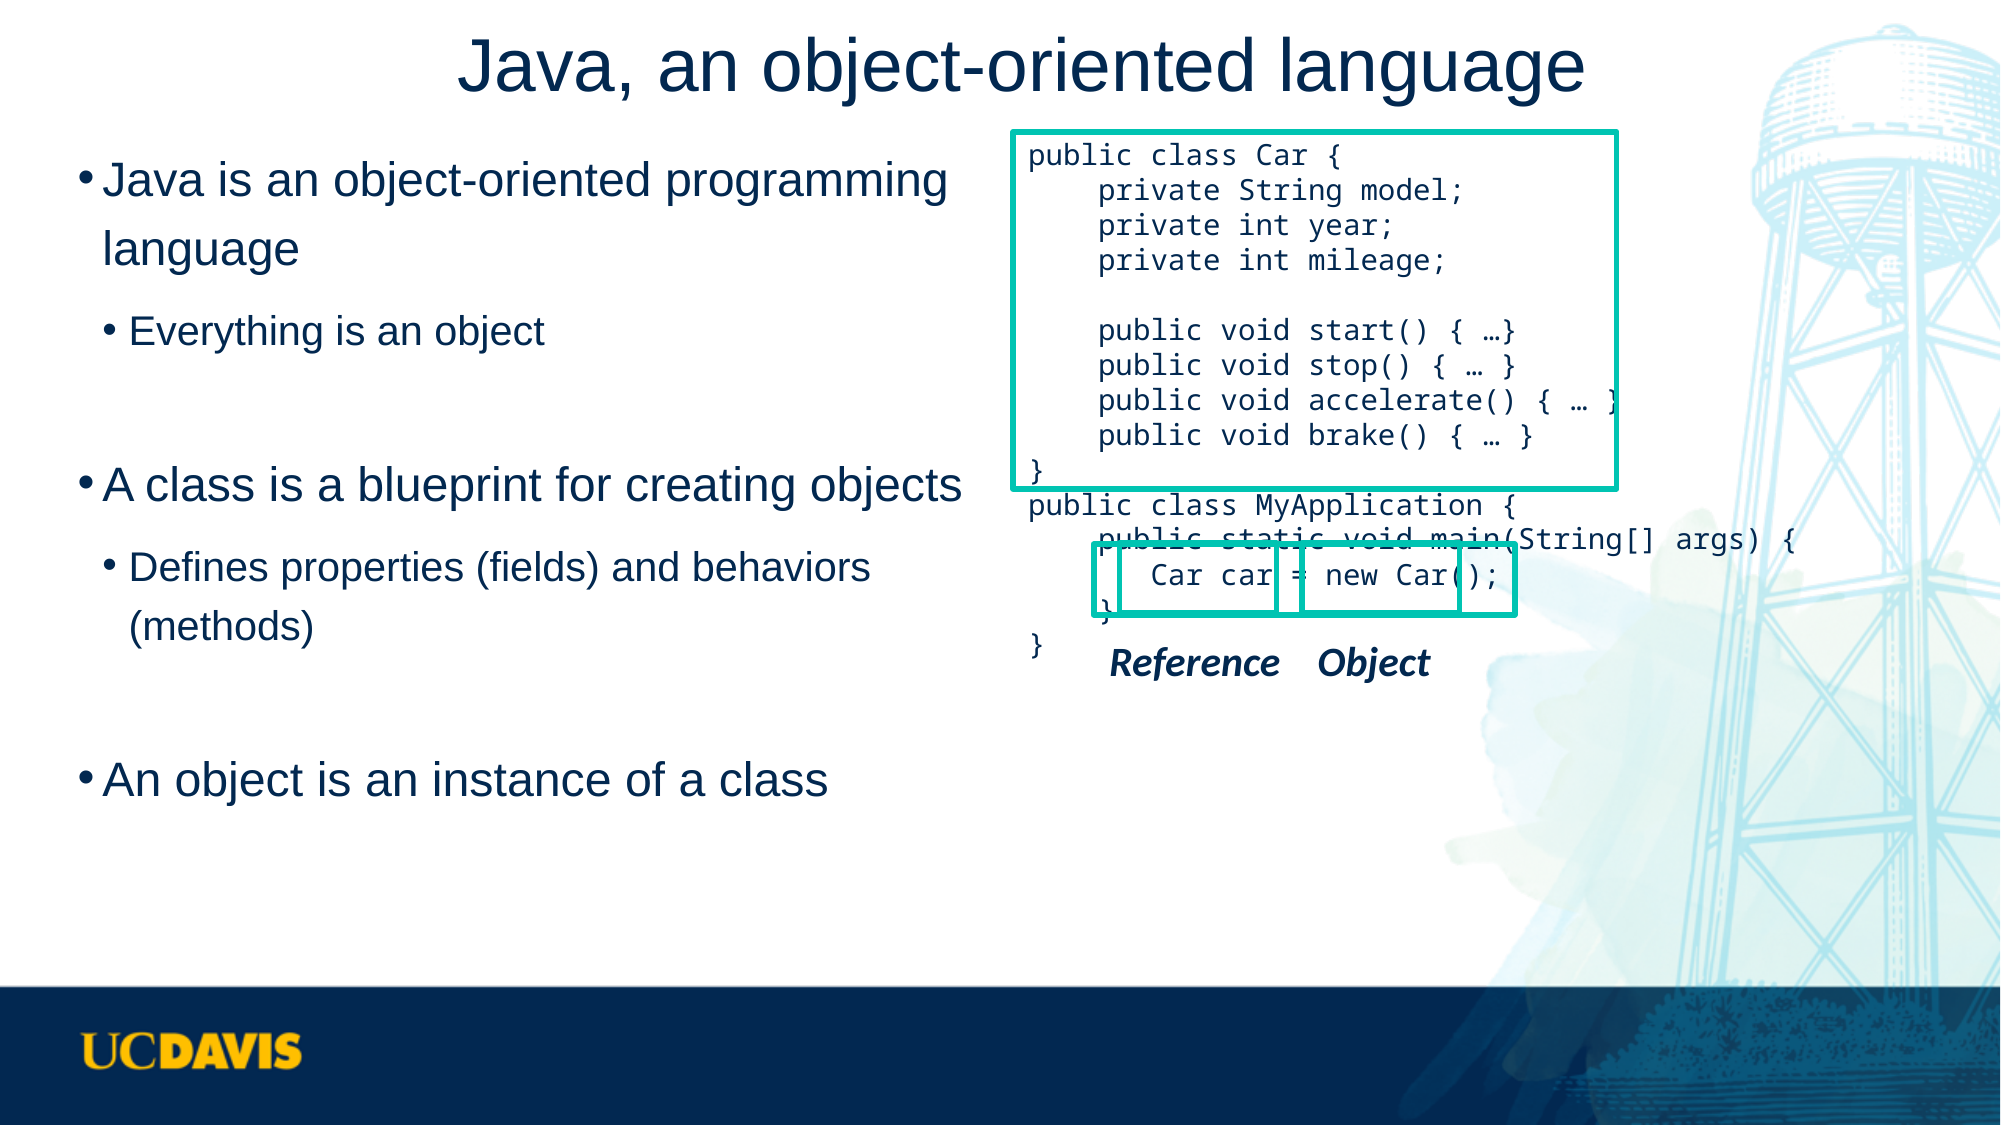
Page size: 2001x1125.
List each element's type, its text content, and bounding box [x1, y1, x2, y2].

text_box Object [1302, 627, 1446, 692]
text_box Reference [1094, 626, 1296, 692]
title Java, an object-oriented language [0, 0, 2000, 115]
text_box [1013, 131, 1617, 489]
text_box [1302, 542, 1460, 614]
picture [0, 0, 2001, 1125]
list Java is an object-oriented programming language Everything is an object A class is a blueprint for creating objects Defines properties (fields) and behaviors (methods) An object is an instance of a class [62, 128, 987, 957]
list public class Car { private String model; private int year; private int mileage; public void start() { …} public void stop() { … } public void accelerate() { … } public void brake() { … } } public class MyApplication { public static void main(String[] args) { Car car = new Car(); } } [1013, 128, 1938, 957]
text_box [1093, 544, 1515, 615]
text_box [1119, 542, 1277, 614]
